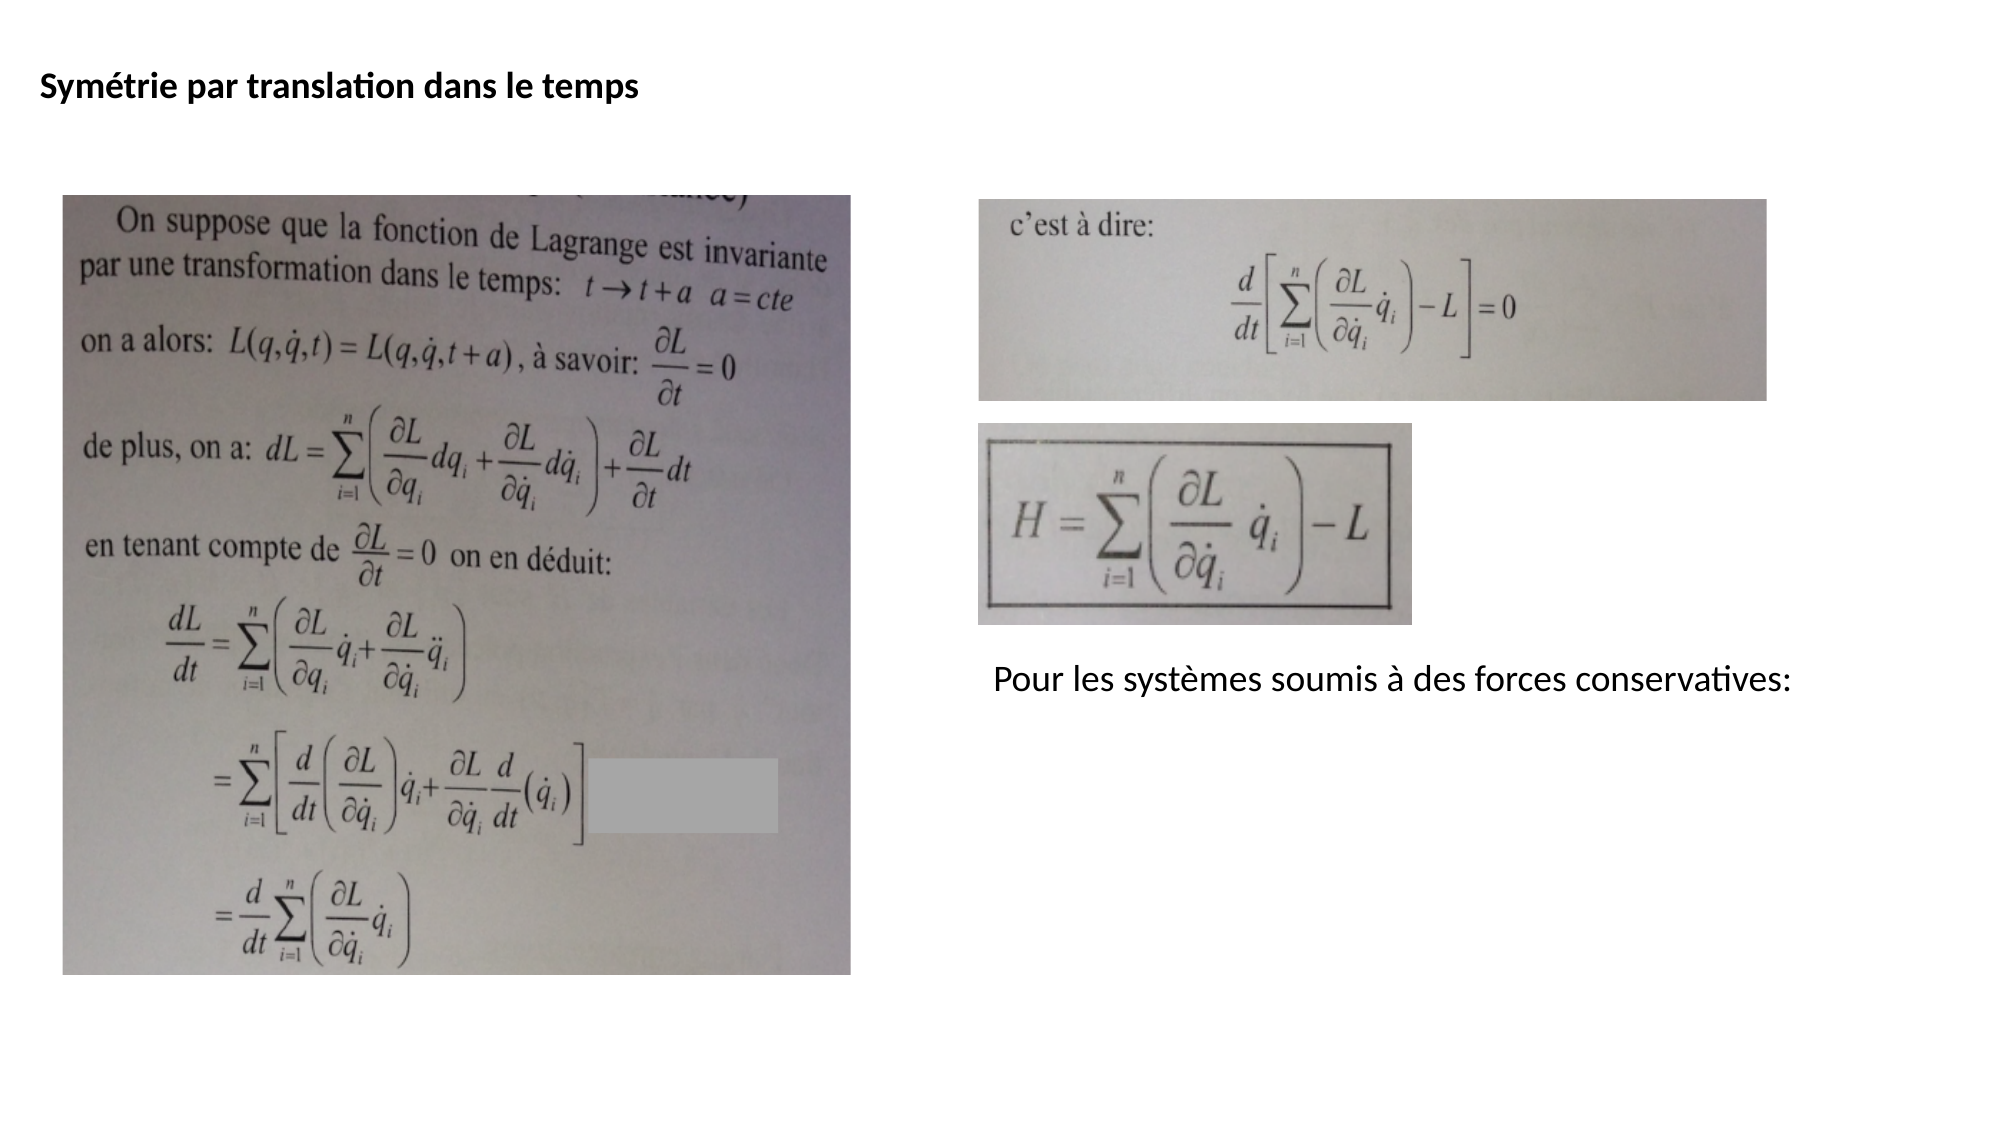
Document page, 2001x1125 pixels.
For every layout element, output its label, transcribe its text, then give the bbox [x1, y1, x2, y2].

picture [978, 423, 1412, 625]
text_box Symétrie par translation dans le temps [24, 53, 660, 113]
picture [978, 199, 1767, 401]
picture [62, 195, 851, 975]
